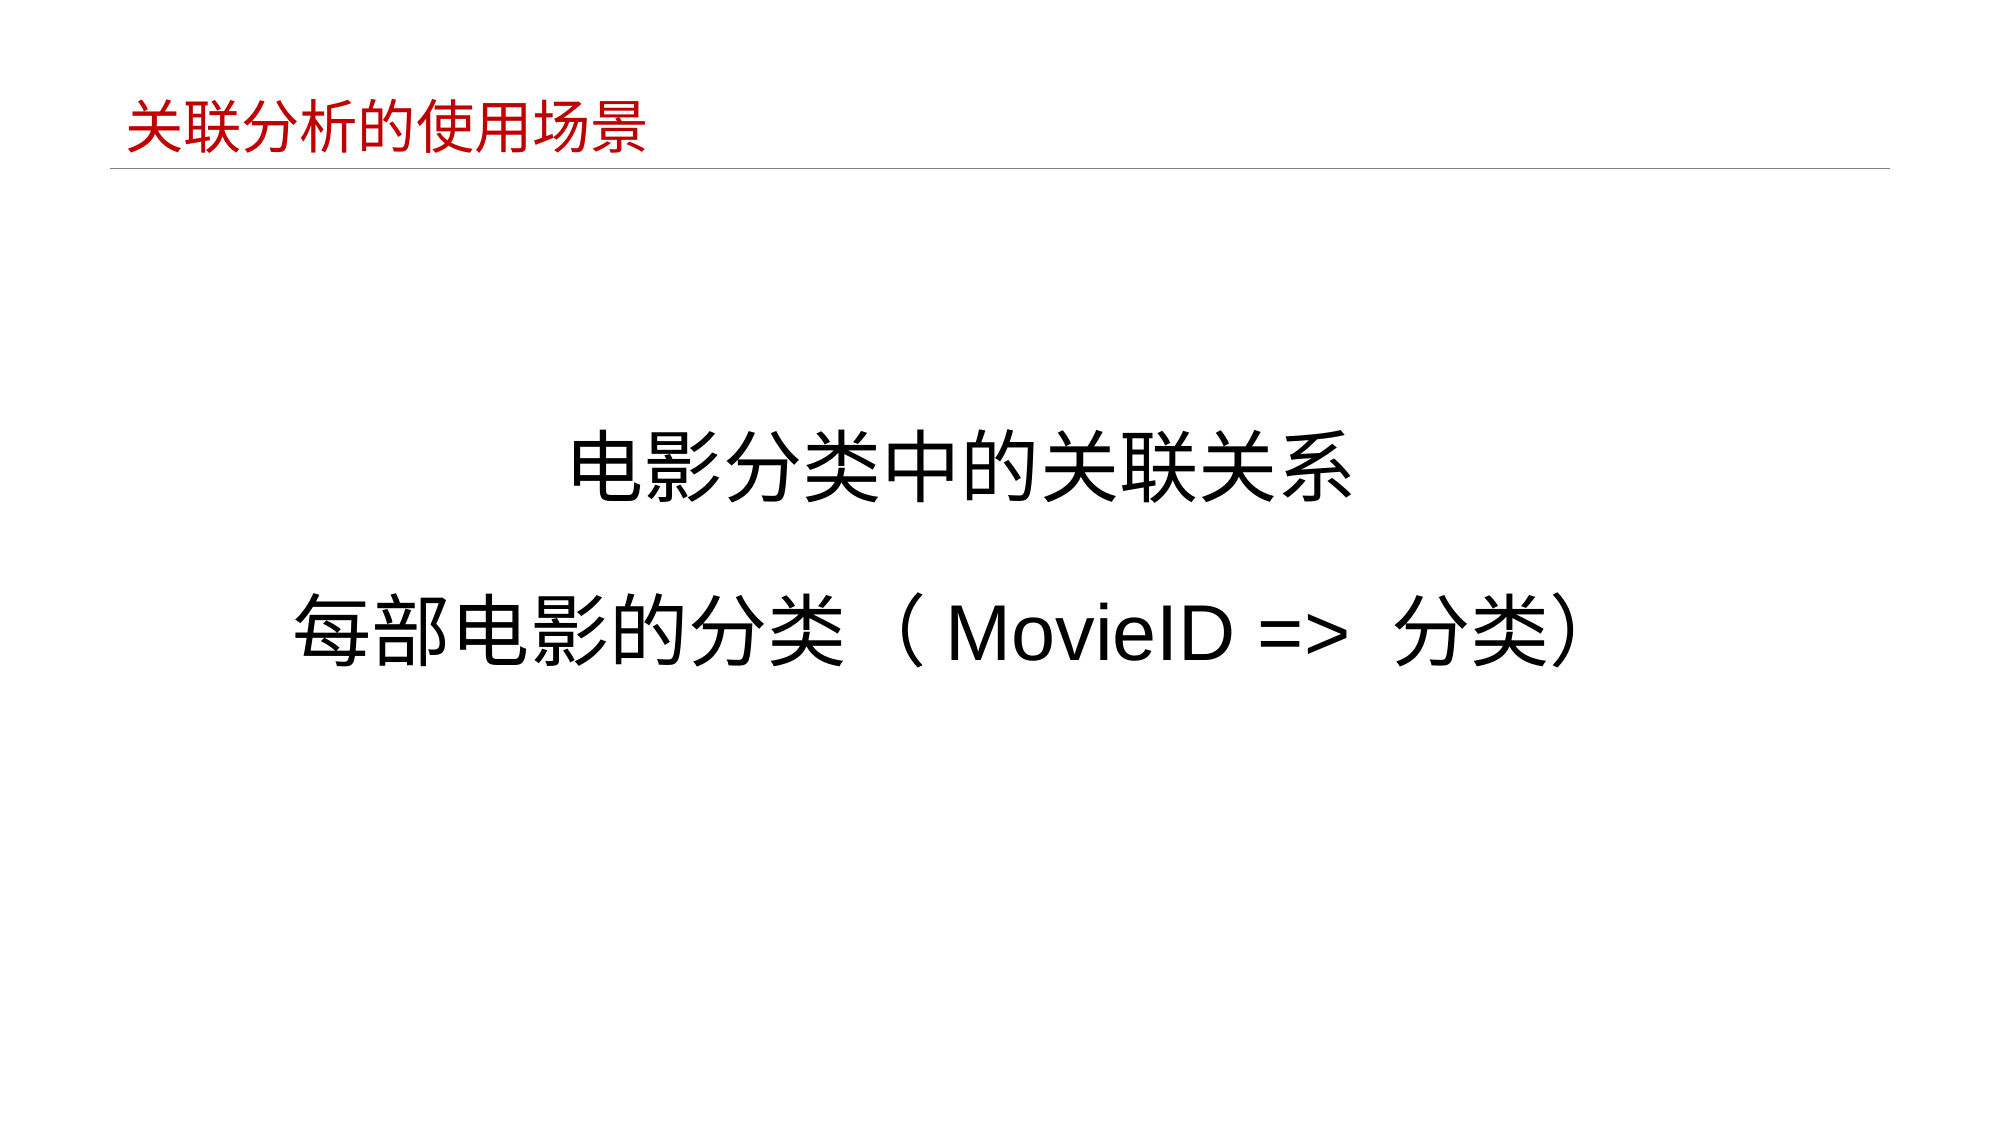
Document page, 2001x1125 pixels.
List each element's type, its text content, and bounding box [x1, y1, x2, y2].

list 电影分类中的关联关系 每部电影的分类（MovieID => 分类） [137, 246, 1785, 1058]
title 关联分析的使用场景 [109, 0, 1890, 169]
